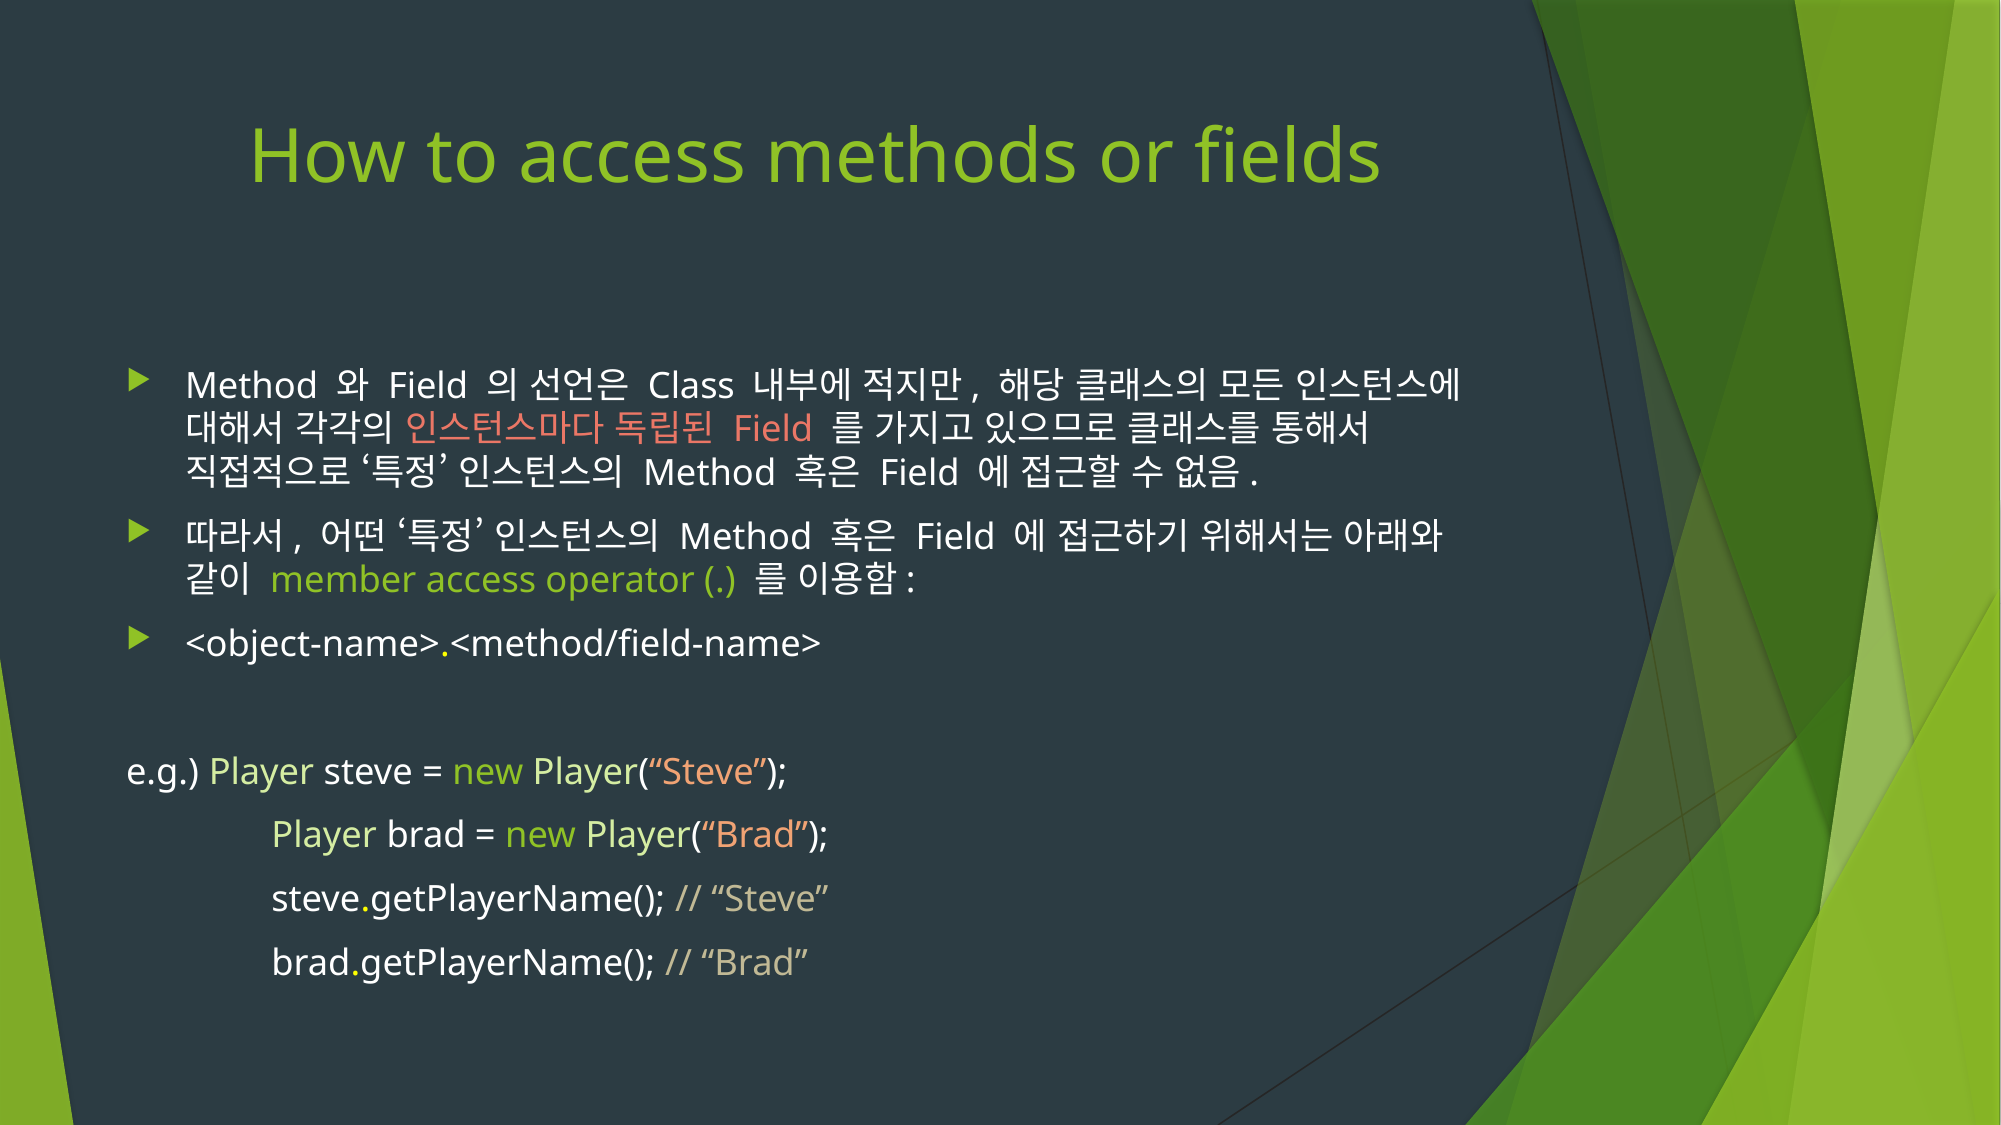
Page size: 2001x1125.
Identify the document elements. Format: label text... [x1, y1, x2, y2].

list Method 와 Field 의 선언은 Class 내부에 적지만, 해당 클래스의 모든 인스턴스에 대해서 각각의 인스턴스마다 독립된 Field 를 가지고 있으므로 클래스를 통해서 직접적으로 ‘특정’ 인스턴스의 Method 혹은 Field 에 접근할 수 없음. 따라서, 어떤 ‘특정’ 인스턴스의 Method 혹은 Field 에 접근하기 위해서는 아래와 같이 member access operator (.) 를 이용함: <object-name>.<method/field-name> e.g.) Player steve = new Player(“Steve”); Player brad = new Player(“Brad”); steve.getPlayerName(); // “Steve” brad.getPlayerName(); // “Brad” [111, 354, 1522, 992]
title How to access methods or fields [111, 99, 1522, 317]
